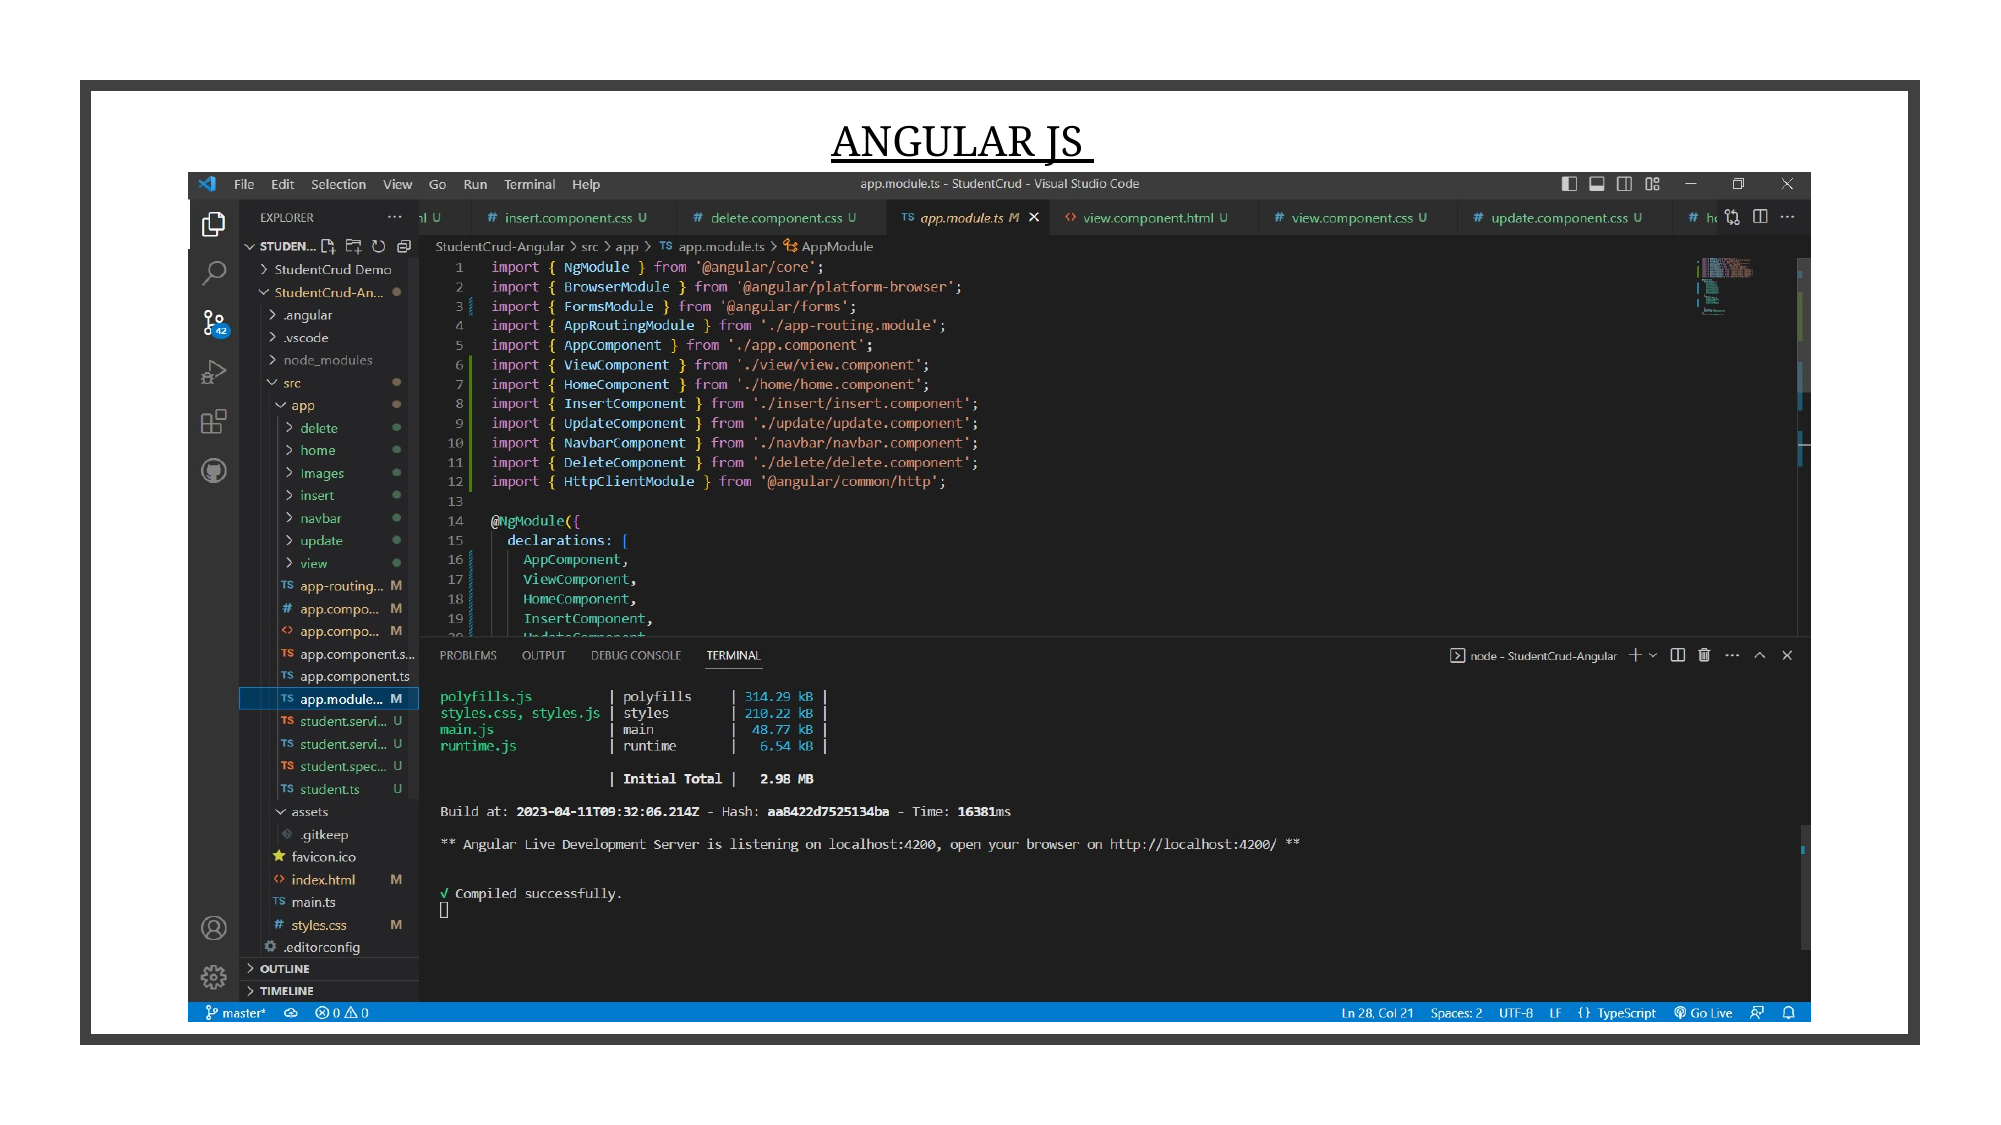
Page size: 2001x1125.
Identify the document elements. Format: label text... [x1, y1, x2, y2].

text_box [84, 84, 1916, 1041]
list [187, 172, 1812, 1023]
text_box ANGULAR JS [816, 107, 1336, 170]
text_box [0, 0, 2000, 1125]
